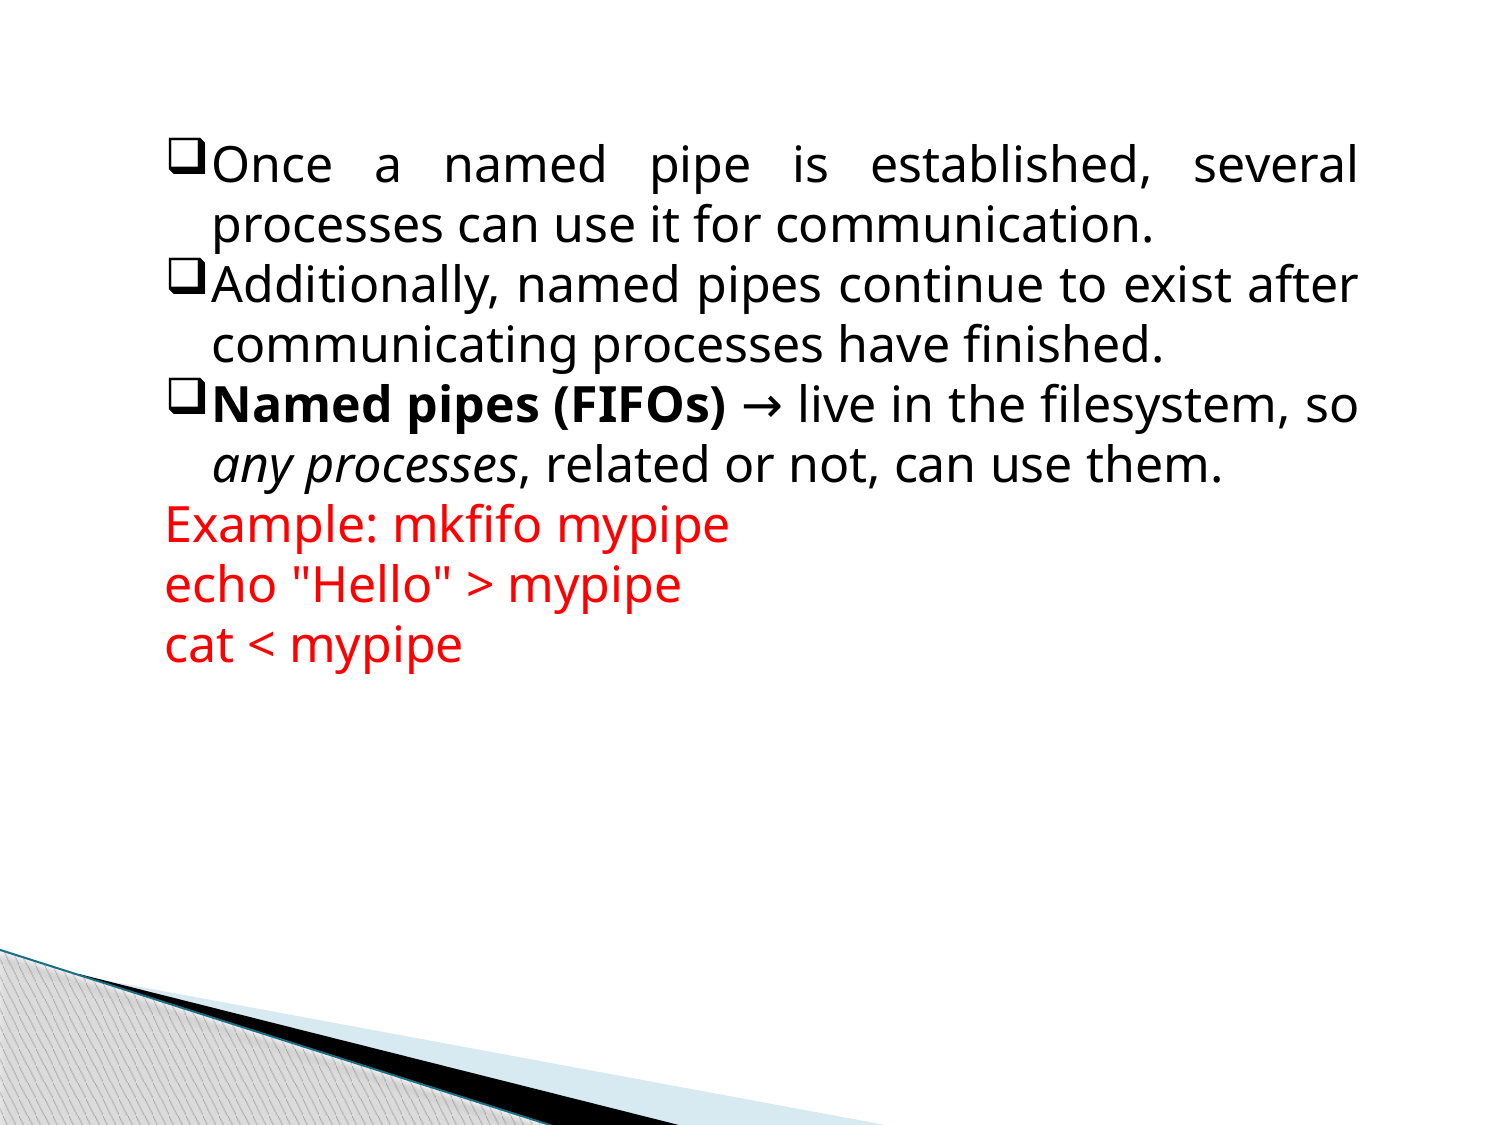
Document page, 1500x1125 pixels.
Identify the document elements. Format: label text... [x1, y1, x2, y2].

text_box Once a named pipe is established, several processes can use it for communication. Additionally, named pipes continue to exist after communicating processes have finished. Named pipes (FIFOs) → live in the filesystem, so any processes, related or not, can use them. Example: mkfifo mypipe echo "Hello" > mypipe cat < mypipe [150, 124, 1375, 725]
